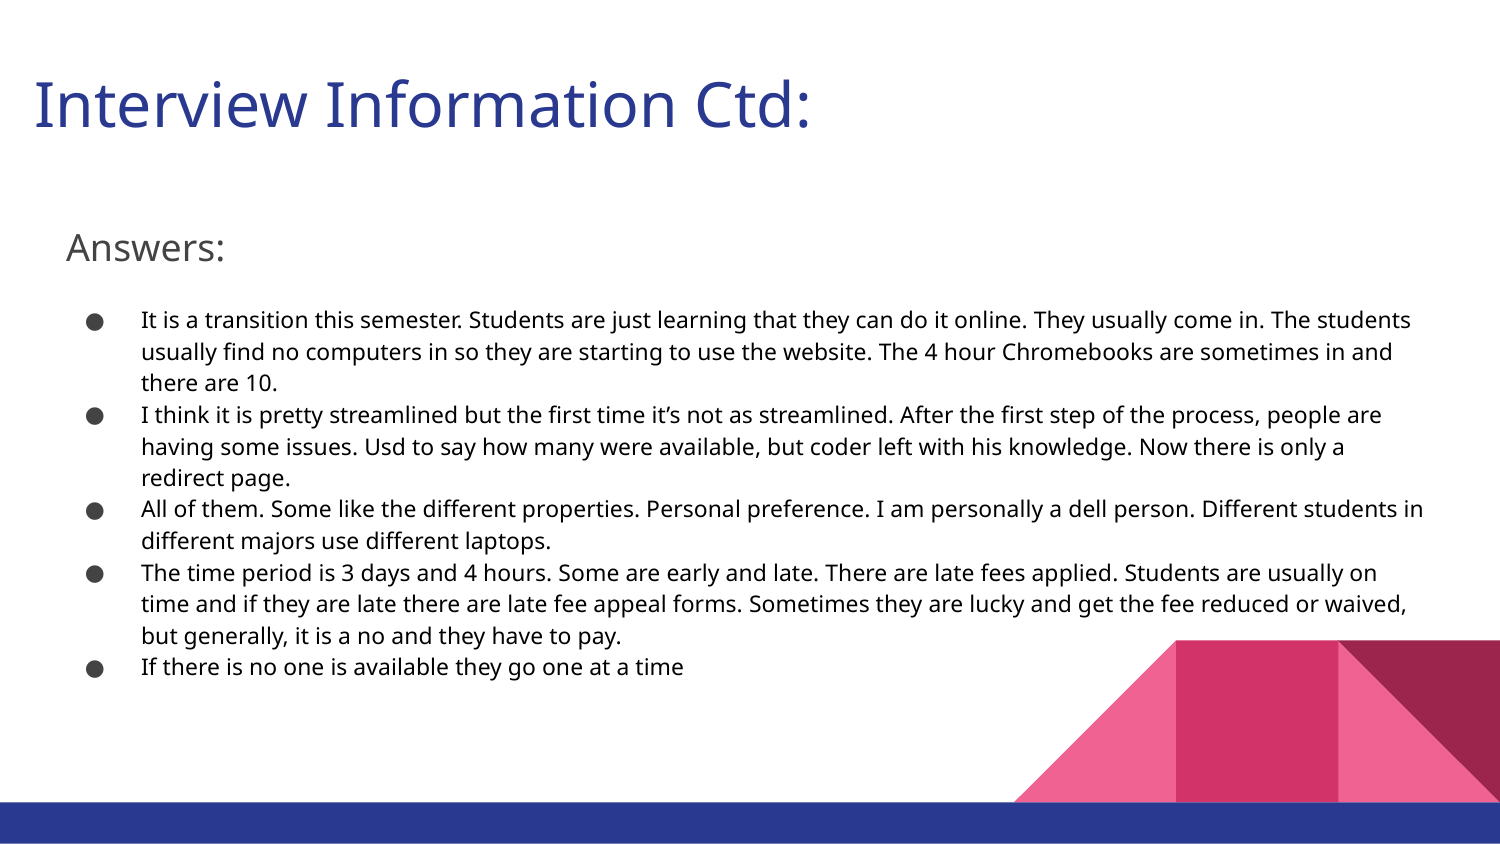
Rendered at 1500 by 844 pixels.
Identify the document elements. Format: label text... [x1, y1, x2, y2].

title Interview Information Ctd: [19, 50, 1418, 150]
list Answers: It is a transition this semester. Students are just learning that they can do it online. They usually come in. The students usually find no computers in so they are starting to use the website. The 4 hour Chromebooks are sometimes in and there are 10. I think it is pretty streamlined but the first time it’s not as streamlined. After the first step of the process, people are having some issues. Usd to say how many were available, but coder left with his knowledge. Now there is only a redirect page. All of them. Some like the different properties. Personal preference. I am personally a dell person. Different students in different majors use different laptops. The time period is 3 days and 4 hours. Some are early and late. There are late fees applied. Students are usually on time and if they are late there are late fee appeal forms. Sometimes they are lucky and get the fee reduced or waived, but generally, it is a no and they have to pay. If there is no one is available they go one at a time [51, 201, 1449, 750]
